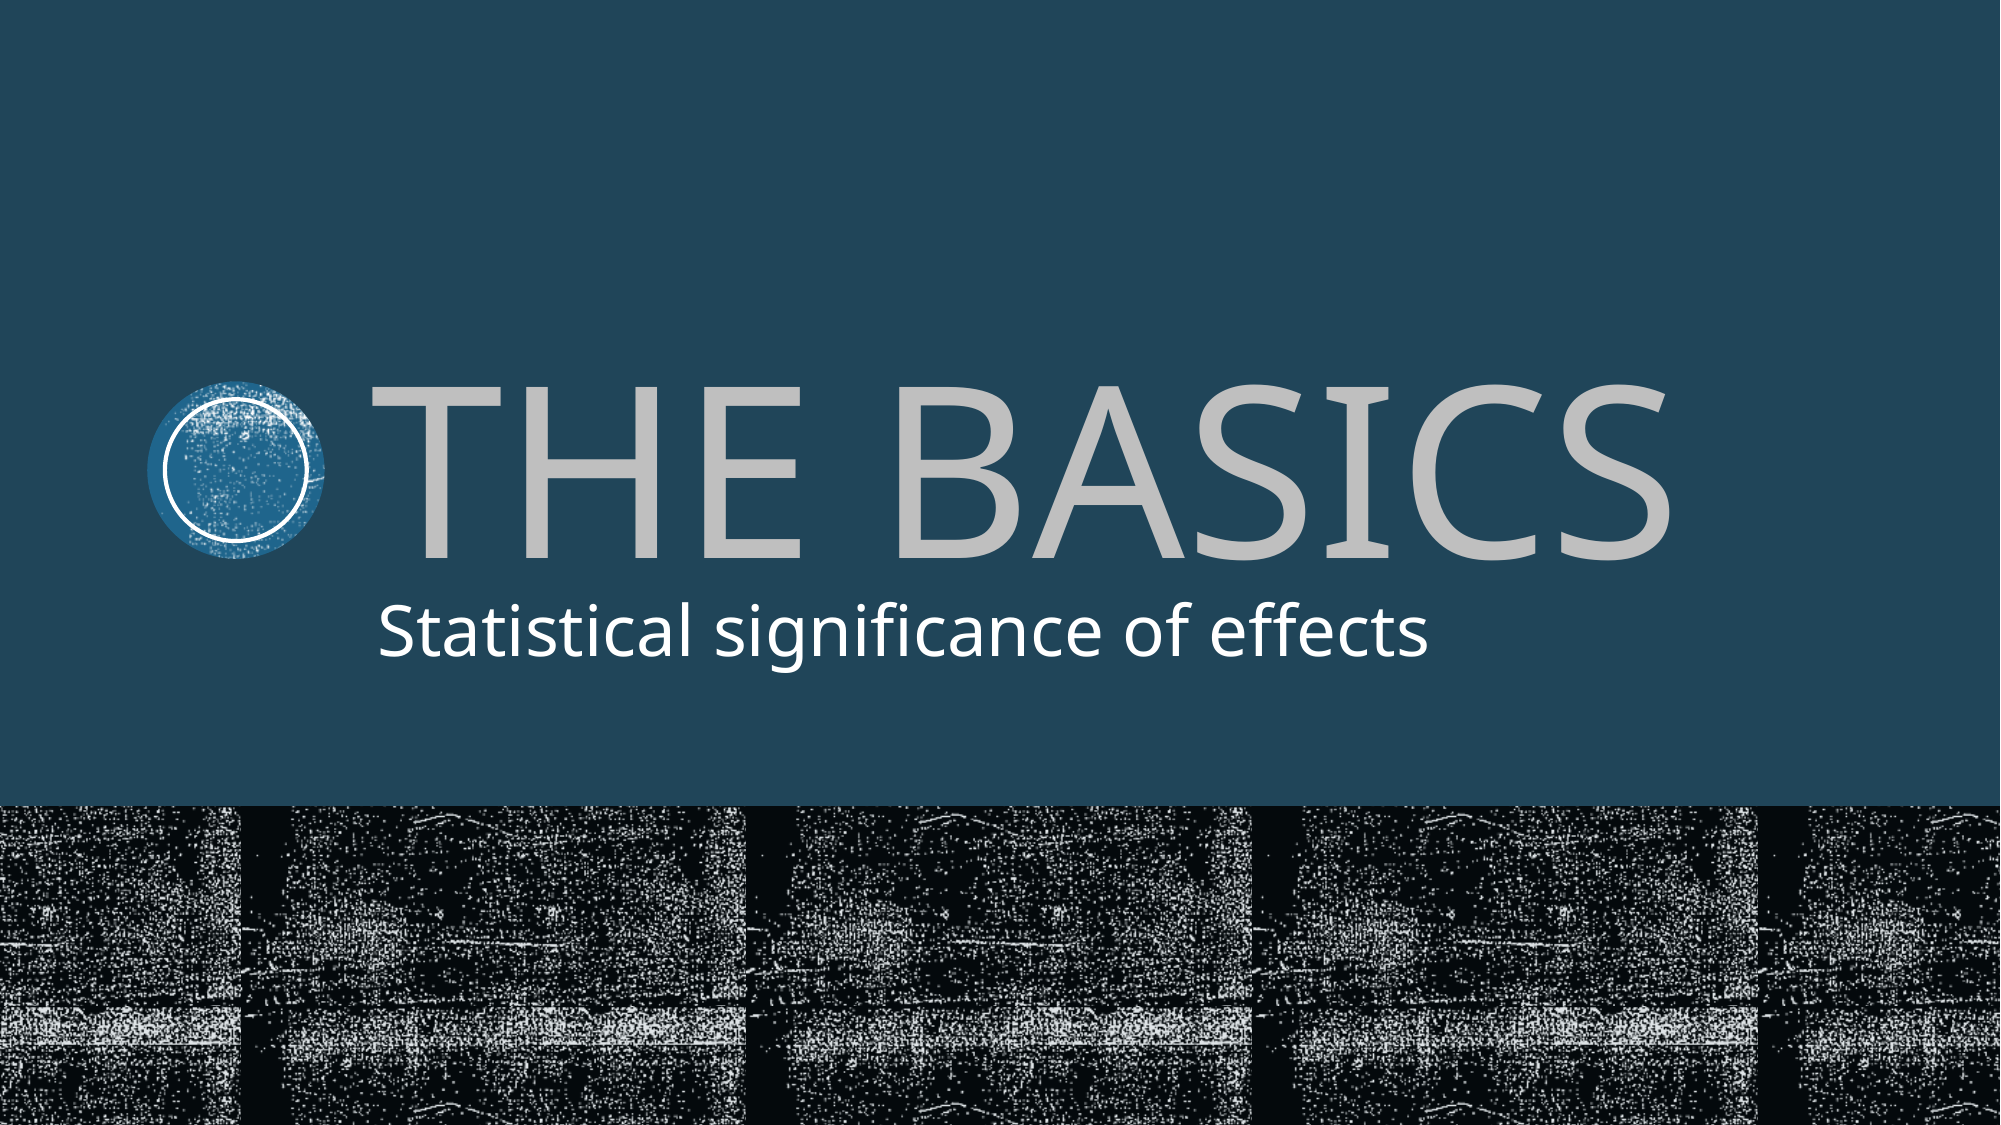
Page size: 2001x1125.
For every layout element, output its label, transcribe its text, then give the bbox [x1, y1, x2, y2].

picture [0, 806, 2000, 1125]
list Statistical significance of effects [362, 587, 1848, 763]
title The basics [355, 201, 1878, 779]
